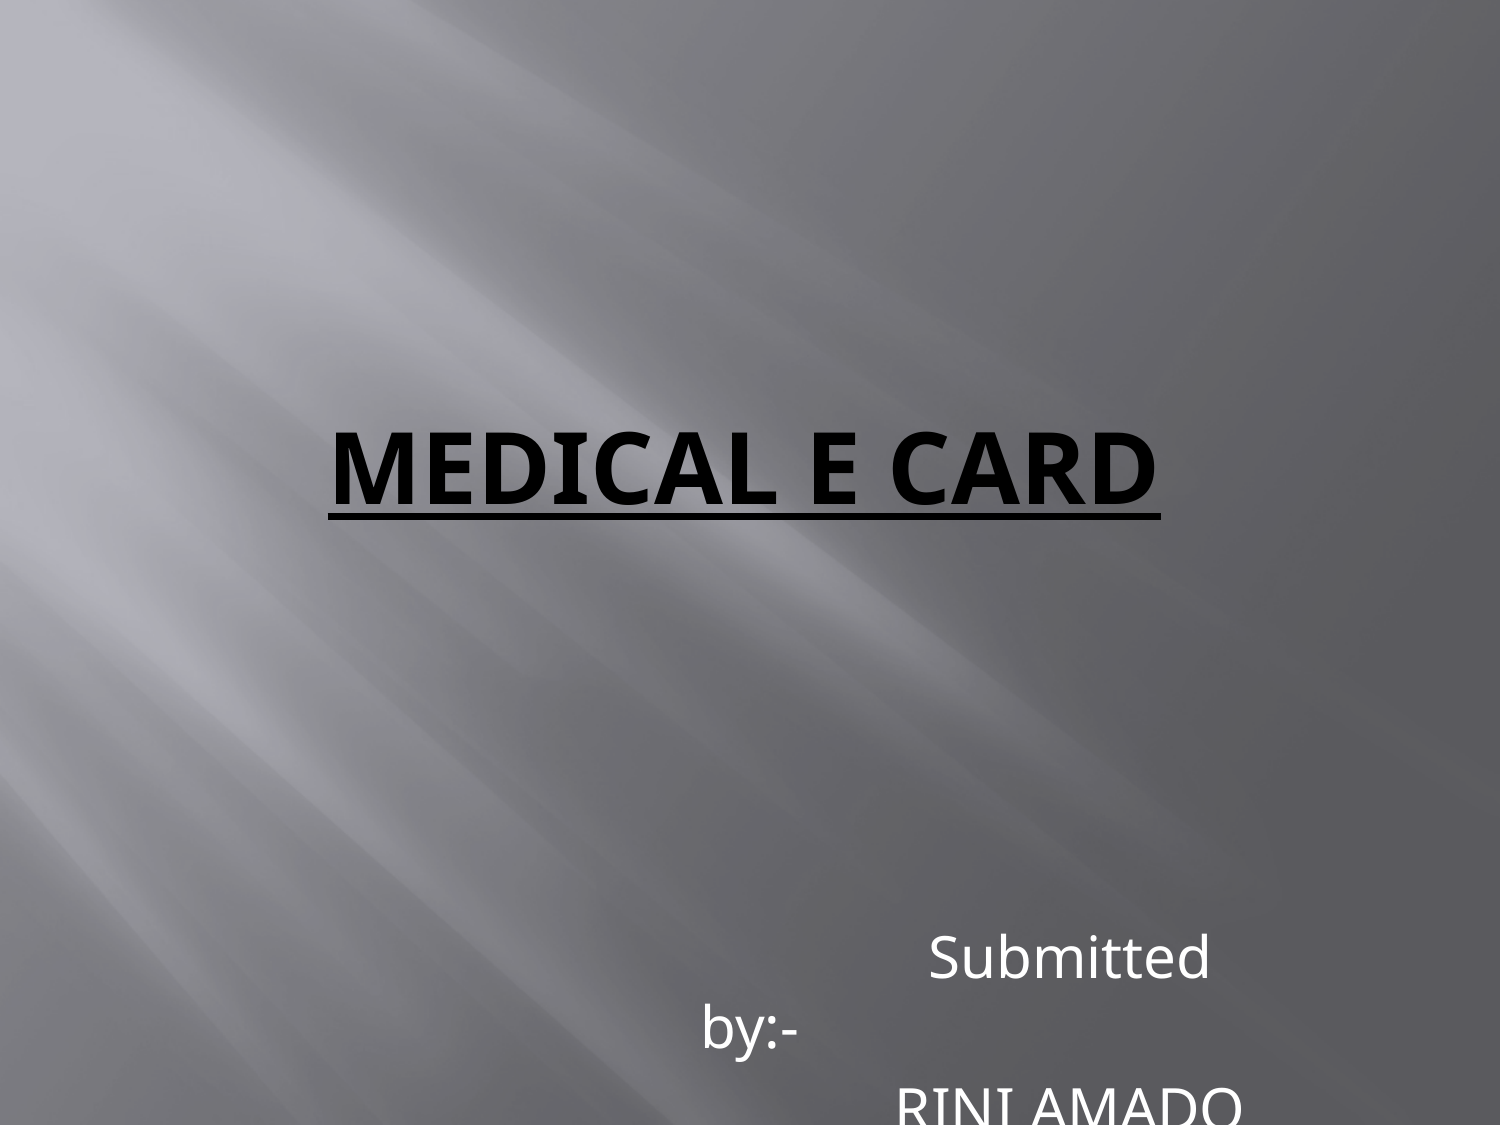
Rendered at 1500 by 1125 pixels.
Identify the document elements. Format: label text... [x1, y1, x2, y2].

title MEDICAL e card [69, 224, 1420, 525]
subtitle Submitted by:- RINI AMADO [225, 912, 1275, 1125]
